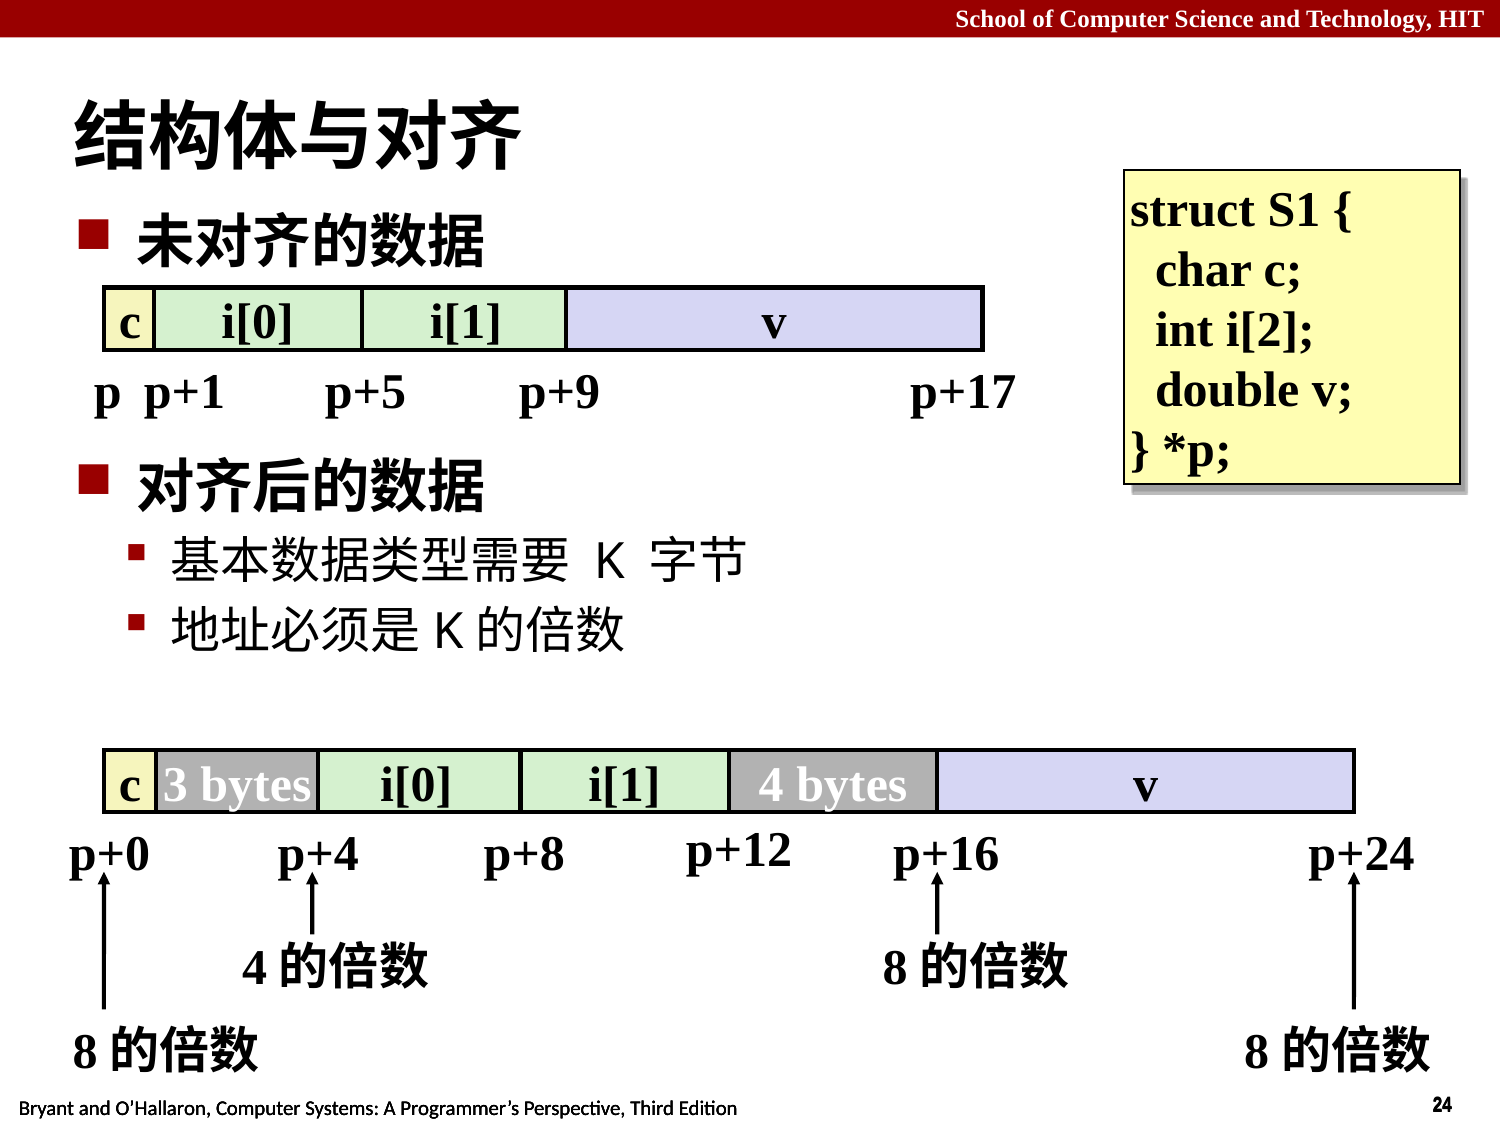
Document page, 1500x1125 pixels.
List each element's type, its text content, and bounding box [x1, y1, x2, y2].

text_box p+17 [903, 352, 1023, 425]
text_box [931, 871, 944, 927]
text_box struct S1 { char c; int i[2]; double v; } *p; [1123, 170, 1460, 485]
text_box c [103, 749, 155, 813]
title 结构体与对齐 [58, 71, 1500, 197]
text_box i[0] [153, 287, 361, 350]
text_box p+16 [886, 814, 1006, 888]
text_box 8的倍数 [66, 1011, 319, 1071]
text_box 8的倍数 [847, 927, 1105, 987]
text_box p+5 [318, 352, 413, 425]
text_box p+12 [679, 810, 799, 883]
text_box p+4 [271, 814, 366, 888]
text_box i[0] [319, 749, 520, 813]
text_box p [87, 352, 129, 425]
text_box [97, 871, 111, 1010]
list 未对齐的数据 对齐后的数据 基本数据类型需要 K 字节 地址必须是K的倍数 [64, 196, 1361, 788]
text_box 4的倍数 [235, 927, 455, 987]
text_box 3 bytes [155, 749, 319, 813]
text_box p+1 [137, 352, 232, 425]
text_box 8的倍数 [1222, 1011, 1438, 1071]
text_box p+8 [477, 814, 572, 888]
text_box i[1] [520, 749, 728, 813]
text_box c [103, 287, 153, 350]
text_box v [938, 749, 1354, 813]
text_box p+24 [1301, 814, 1421, 888]
text_box i[1] [361, 287, 565, 350]
text_box [1347, 871, 1361, 1010]
text_box p+9 [512, 352, 607, 425]
text_box v [565, 287, 983, 350]
text_box p+0 [62, 814, 157, 888]
text_box 4 bytes [728, 749, 938, 813]
text_box [306, 871, 319, 927]
